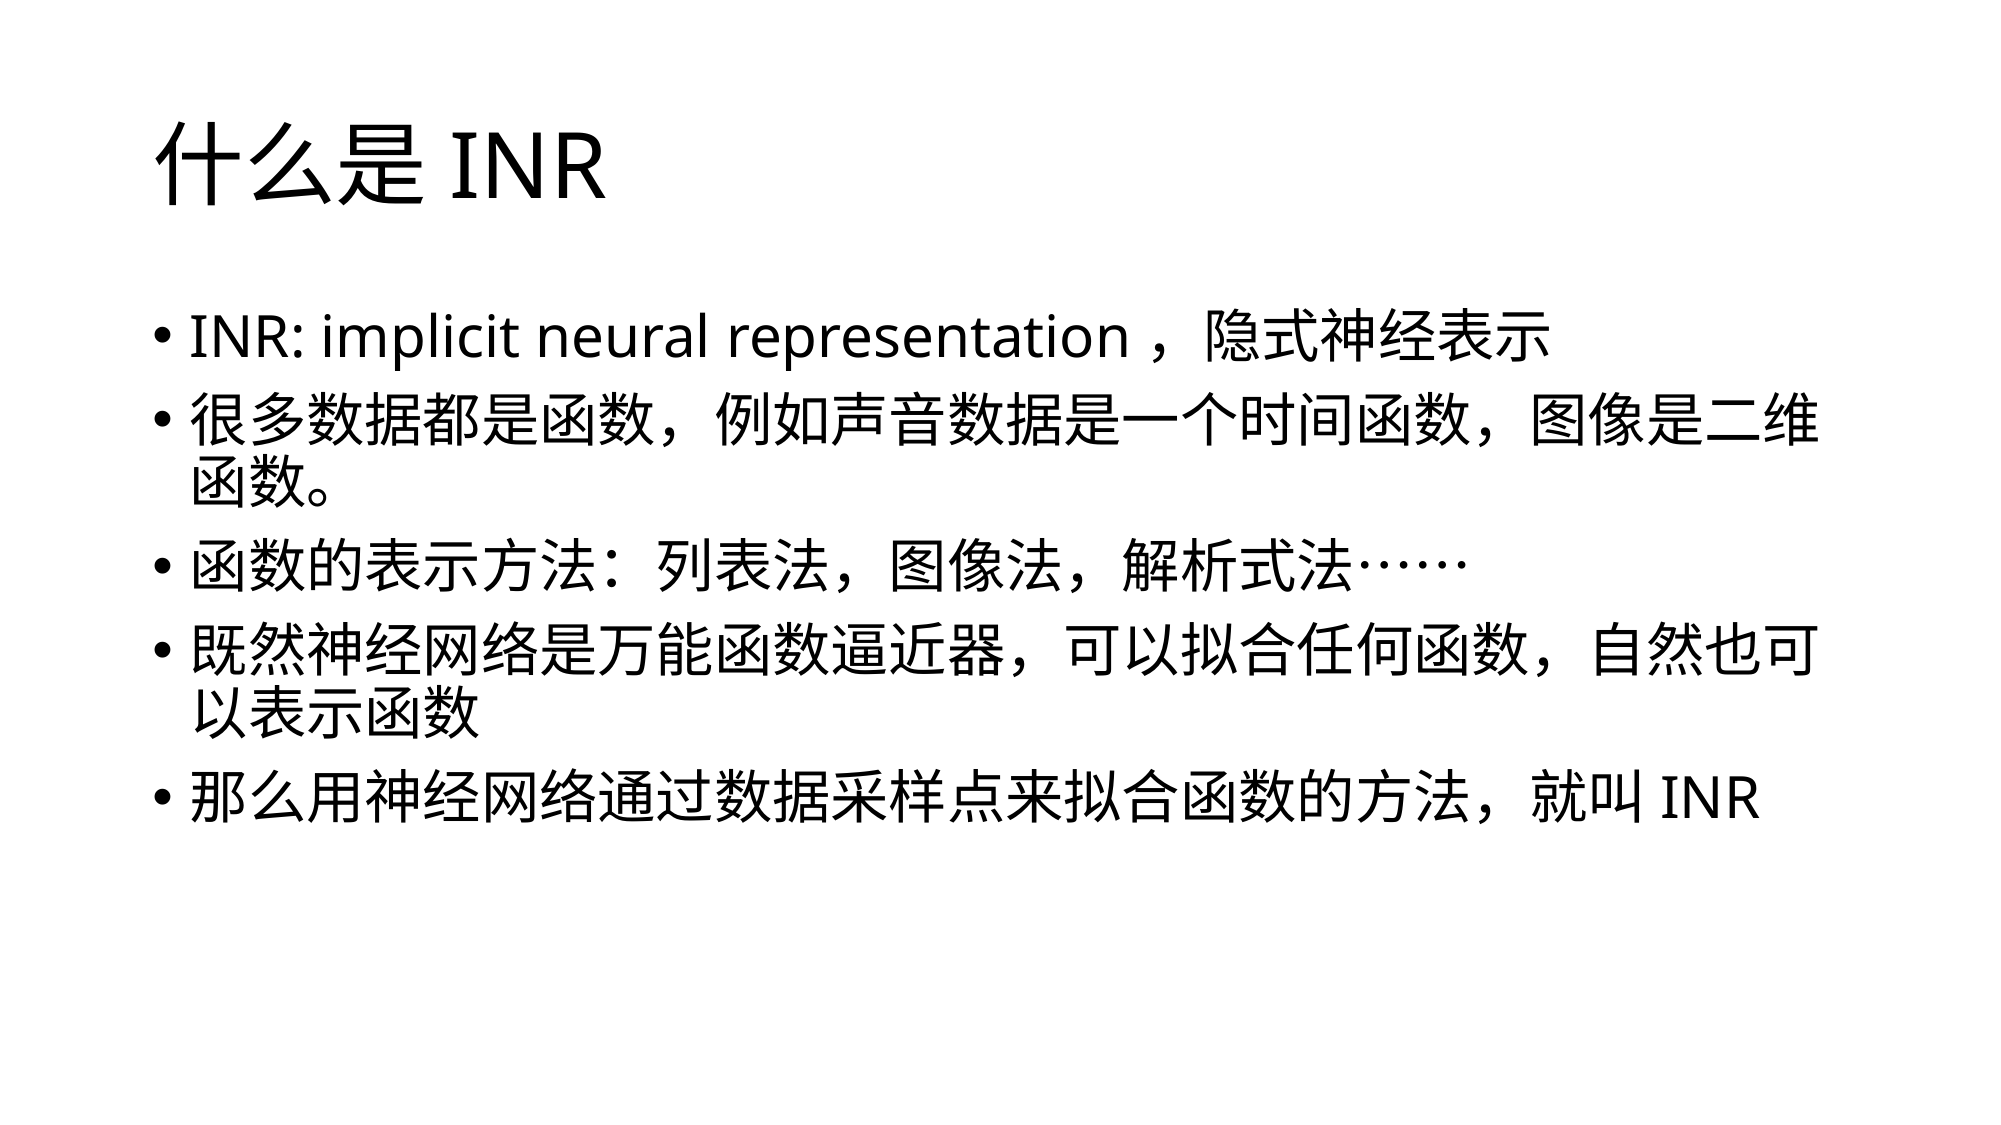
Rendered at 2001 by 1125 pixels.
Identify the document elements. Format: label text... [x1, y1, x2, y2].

title 什么是INR [137, 59, 1863, 278]
